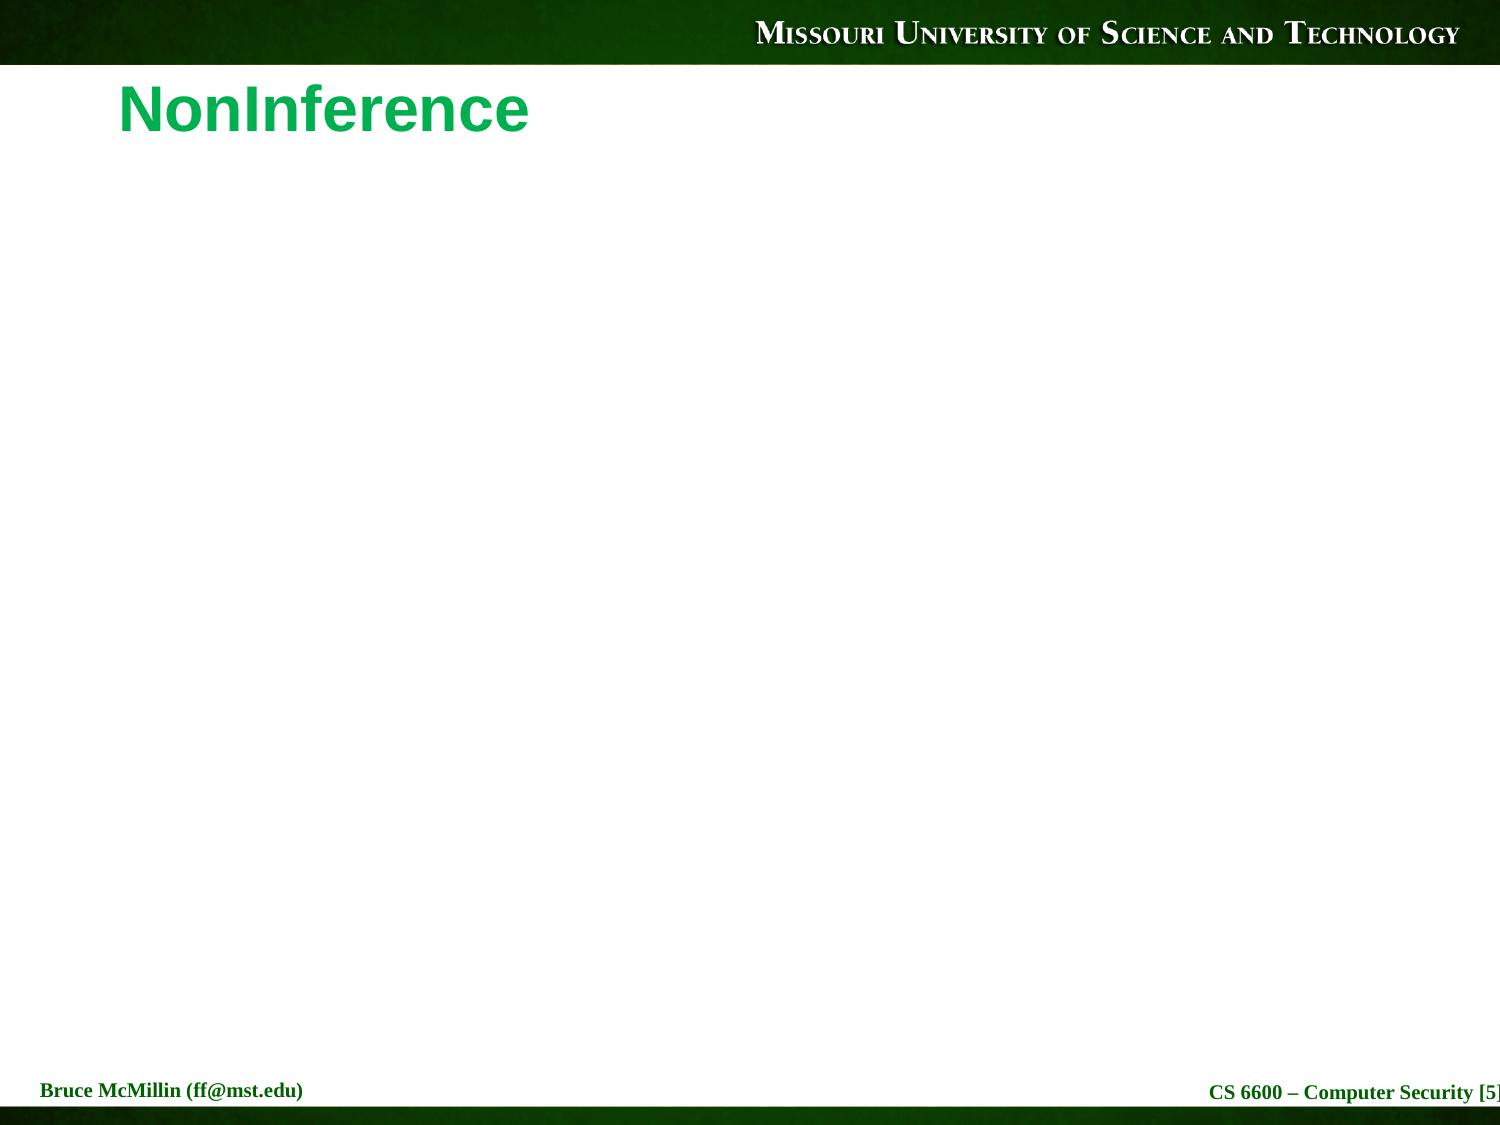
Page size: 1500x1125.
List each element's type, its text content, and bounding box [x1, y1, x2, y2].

picture [0, 0, 1500, 1125]
title NonInference [103, 68, 1397, 154]
